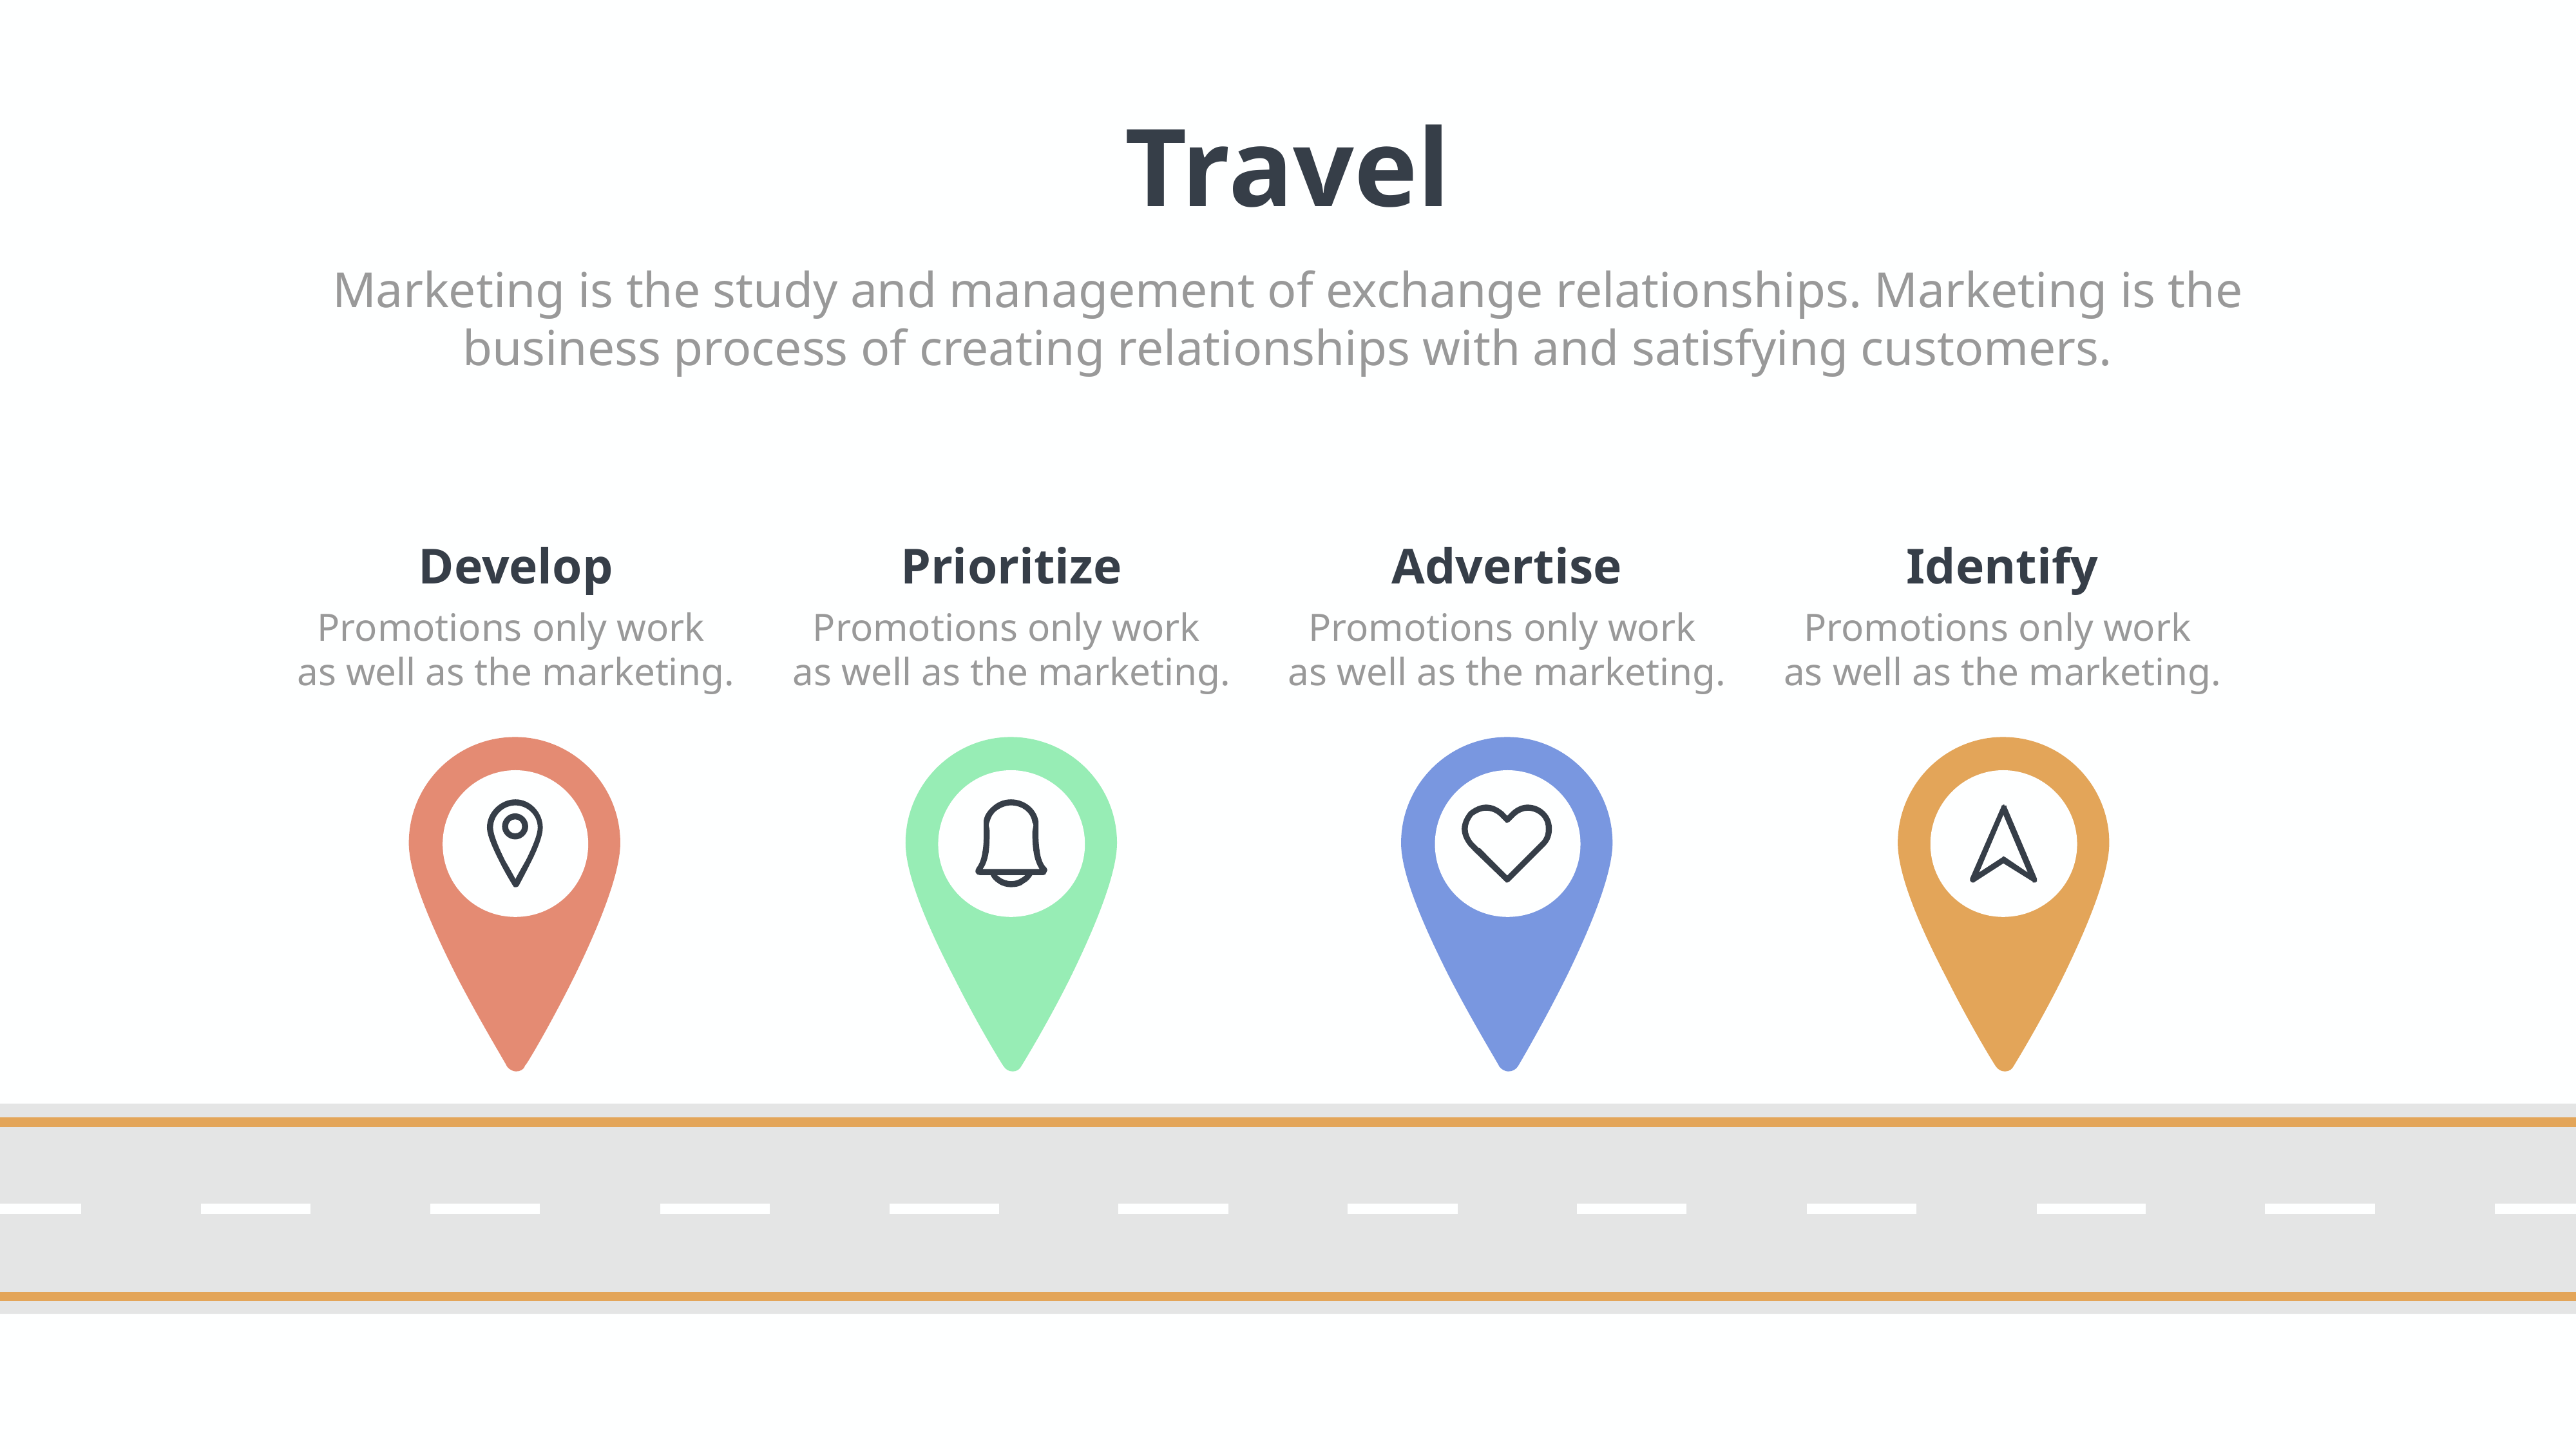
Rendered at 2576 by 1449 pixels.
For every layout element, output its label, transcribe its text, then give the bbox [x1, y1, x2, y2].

text_box Travel [1115, 94, 1460, 233]
text_box [1435, 770, 1581, 917]
text_box [1930, 770, 2077, 917]
text_box [486, 799, 543, 887]
text_box [660, 1204, 770, 1214]
text_box [975, 799, 1047, 887]
text_box [2265, 1204, 2376, 1214]
text_box [938, 770, 1085, 917]
text_box [1401, 737, 1613, 1072]
text_box [502, 813, 528, 840]
text_box [1347, 1204, 1458, 1214]
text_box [1763, 531, 2242, 699]
text_box [2494, 1204, 2576, 1214]
text_box [0, 1204, 81, 1214]
text_box [905, 737, 1118, 1072]
text_box [1577, 1204, 1687, 1214]
text_box [200, 1204, 311, 1214]
text_box Marketing is the study and management of exchange relationships. Marketing is the business process of creating relationships with and satisfying customers. [259, 254, 2317, 381]
text_box [1118, 1204, 1228, 1214]
text_box [1898, 737, 2110, 1072]
text_box [0, 1292, 2576, 1302]
text_box [408, 737, 620, 1072]
text_box [1806, 1204, 1916, 1214]
text_box [430, 1204, 540, 1214]
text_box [1268, 531, 1746, 699]
text_box [2036, 1204, 2146, 1214]
text_box [0, 1302, 2576, 1314]
text_box [890, 1204, 1000, 1214]
text_box [0, 1103, 2576, 1117]
text_box [1462, 804, 1552, 883]
text_box [1970, 804, 2037, 883]
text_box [277, 531, 755, 699]
text_box [443, 770, 589, 917]
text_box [772, 531, 1250, 699]
text_box [0, 1117, 2576, 1127]
text_box [0, 1127, 2576, 1292]
